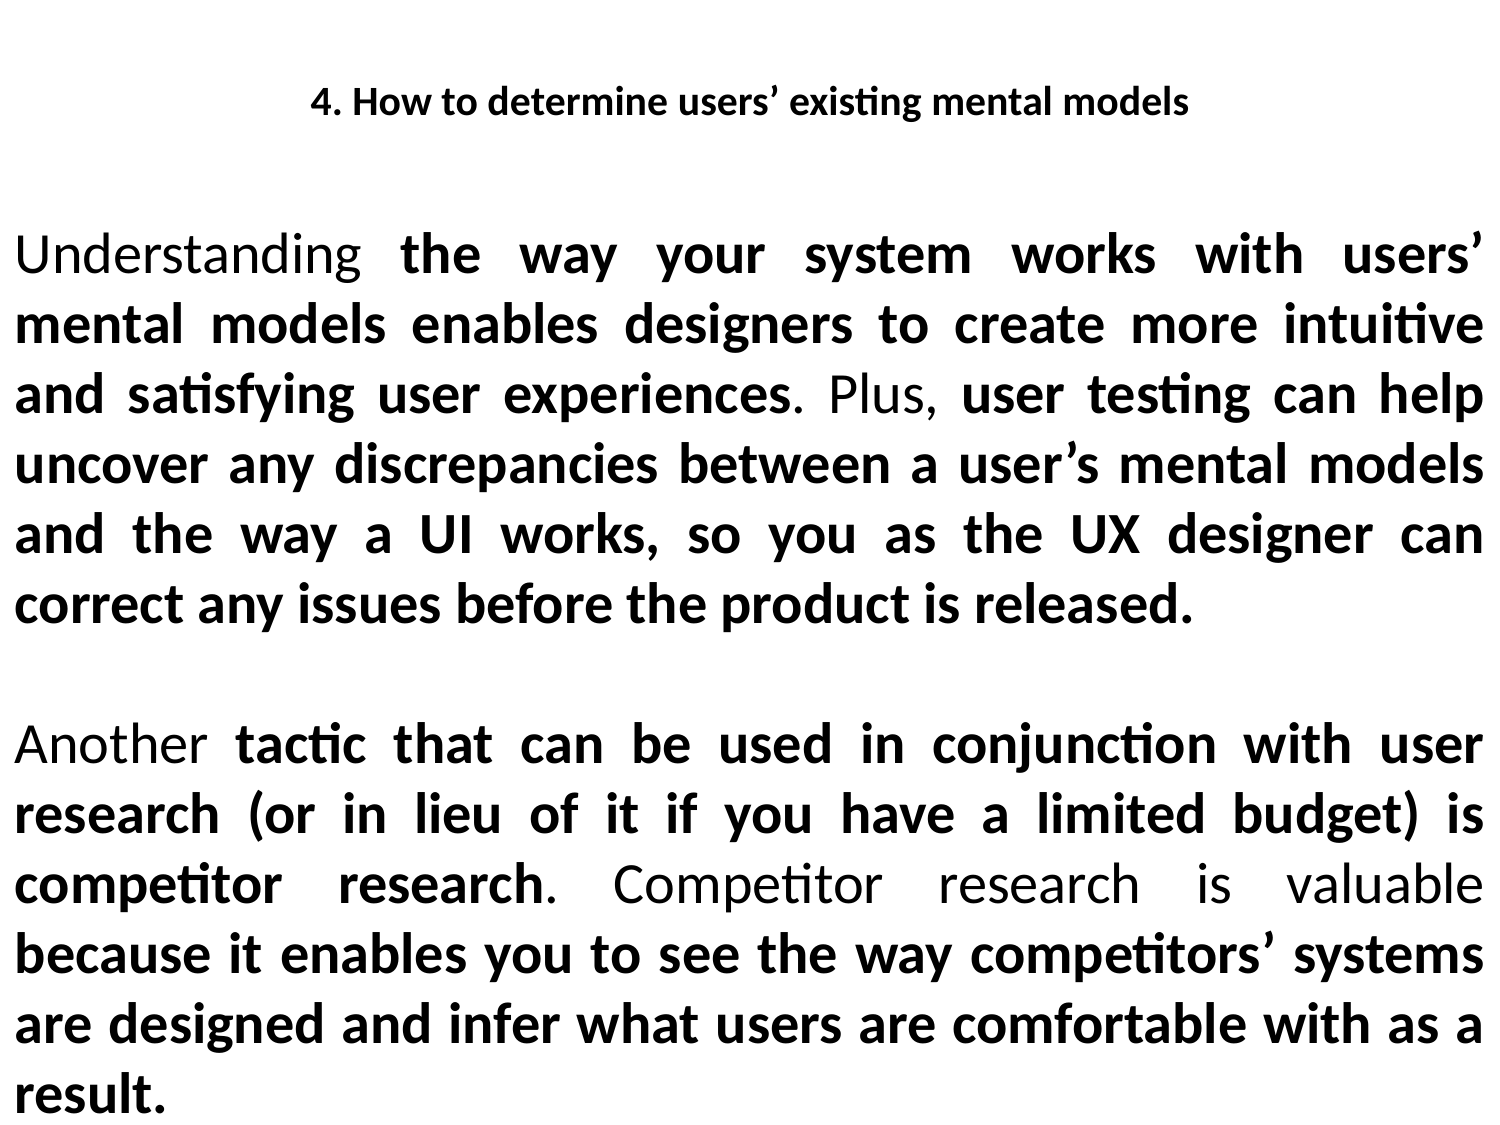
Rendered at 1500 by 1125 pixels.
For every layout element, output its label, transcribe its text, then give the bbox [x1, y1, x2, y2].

text_box Understanding the way your system works with users’ mental models enables designers to create more intuitive and satisfying user experiences. Plus, user testing can help uncover any discrepancies between a user’s mental models and the way a UI works, so you as the UX designer can correct any issues before the product is released. Another tactic that can be used in conjunction with user research (or in lieu of it if you have a limited budget) is competitor research. Competitor research is valuable because it enables you to see the way competitors’ systems are designed and infer what users are comfortable with as a result. [0, 208, 1500, 1125]
text_box 4. How to determine users’ existing mental models [0, 66, 1500, 132]
